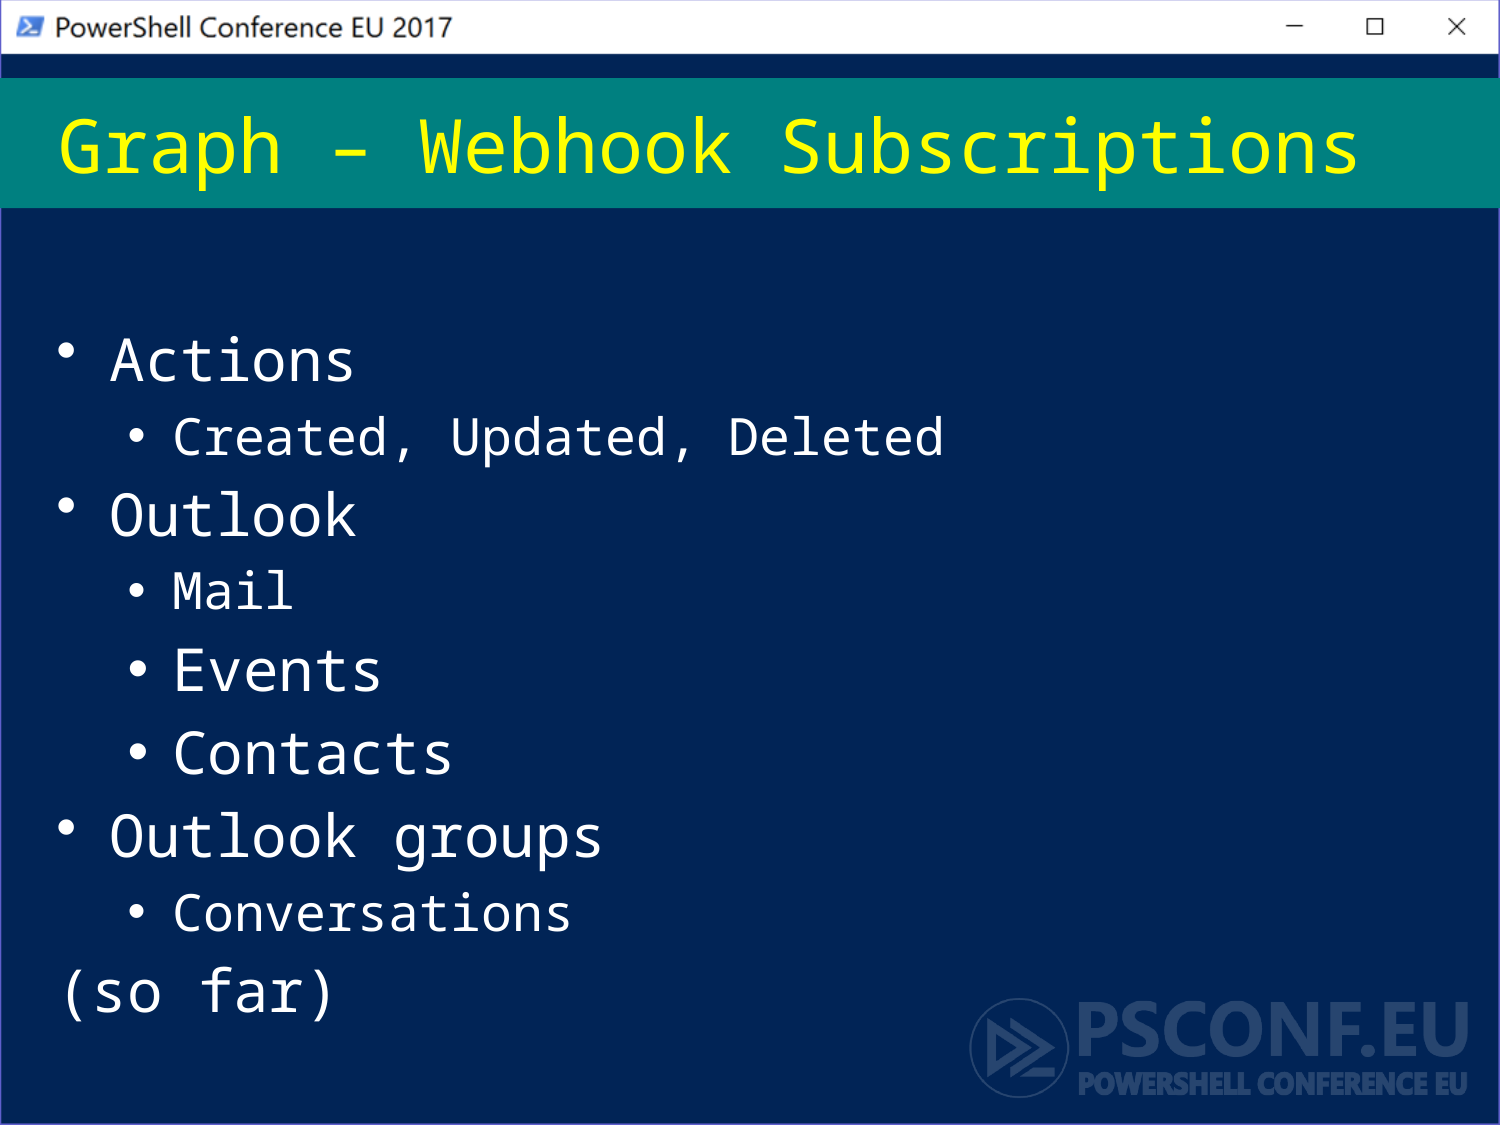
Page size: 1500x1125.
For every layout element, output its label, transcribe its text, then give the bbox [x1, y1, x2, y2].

title Graph – Webhook Subscriptions [0, 78, 1500, 209]
list Actions Created, Updated, Deleted Outlook Mail Events Contacts Outlook groups Conversations (so far) [41, 314, 1459, 1035]
picture [0, 0, 1500, 78]
picture [0, 209, 1500, 1125]
